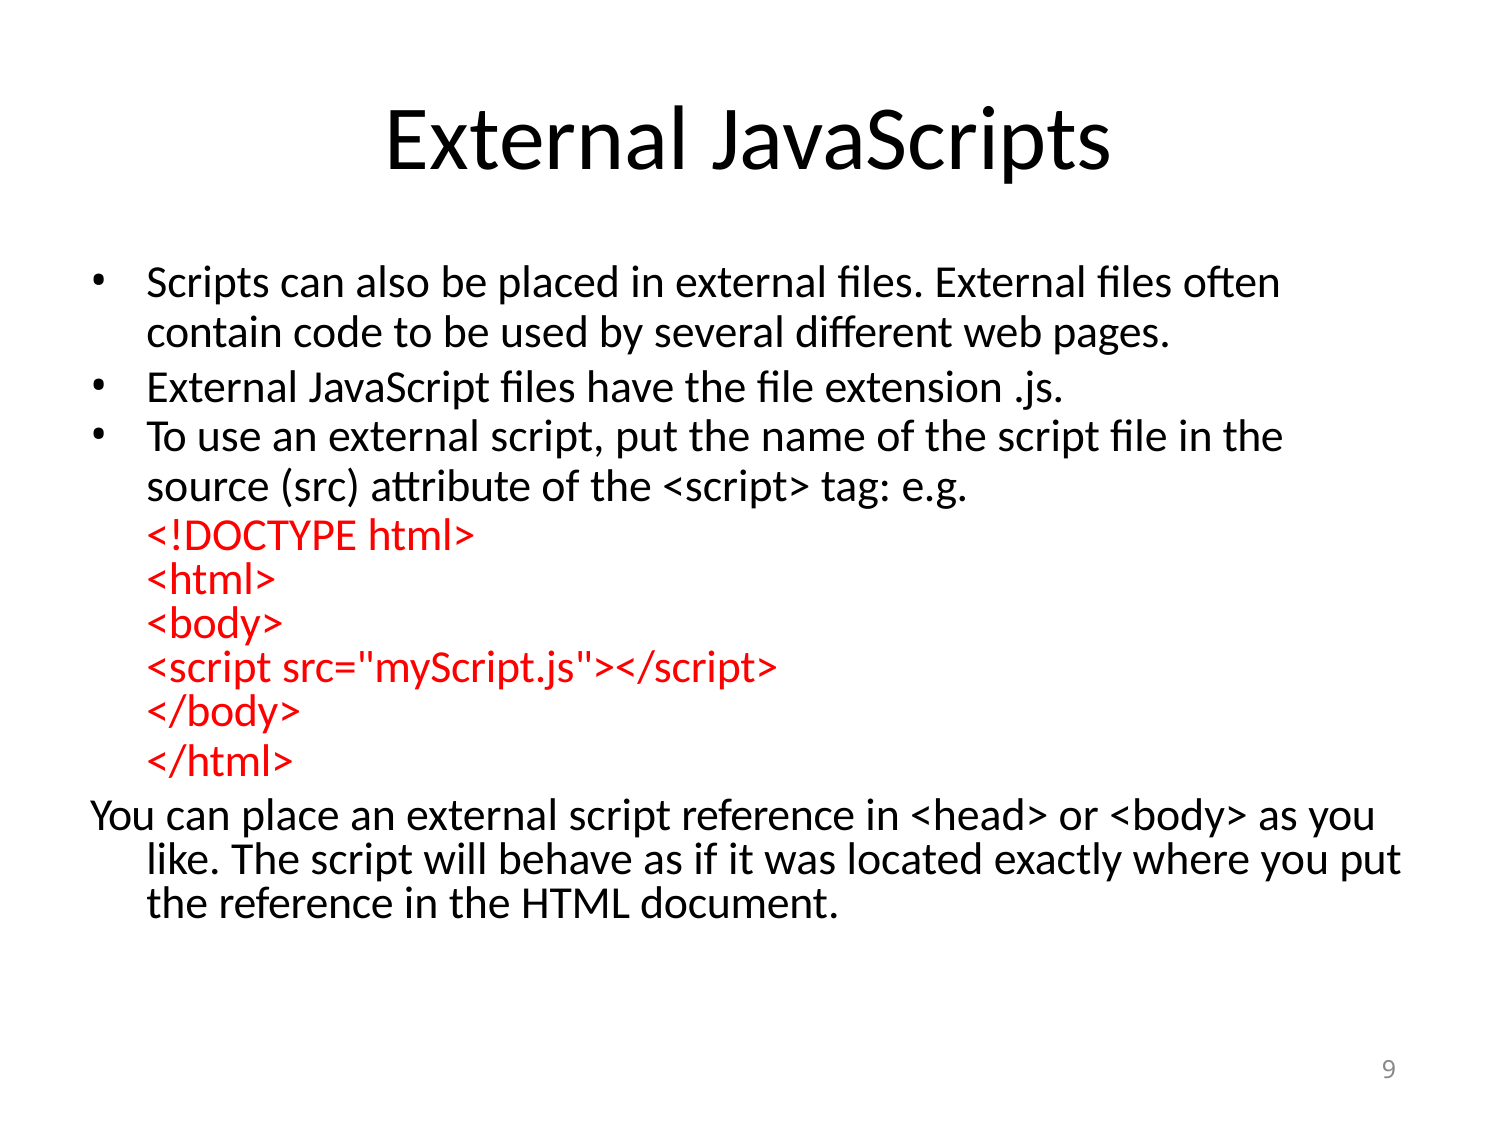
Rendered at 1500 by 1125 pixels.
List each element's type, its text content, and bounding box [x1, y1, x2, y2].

title External JavaScripts [105, 75, 1395, 255]
text_box Scripts can also be placed in external files. External files often contain code to be used by several different web pages. External JavaScript files have the file extension .js. To use an external script, put the name of the script file in the source (src) attribute of the <script> tag: e.g. <!DOCTYPE html> <html> <body> <script src="myScript.js"></script> </body> </html> You can place an external script reference in <head> or <body> as you like. The script will behave as if it was located exactly where you put the reference in the HTML document. [87, 255, 1407, 928]
slide_number 9 [1375, 1057, 1419, 1125]
